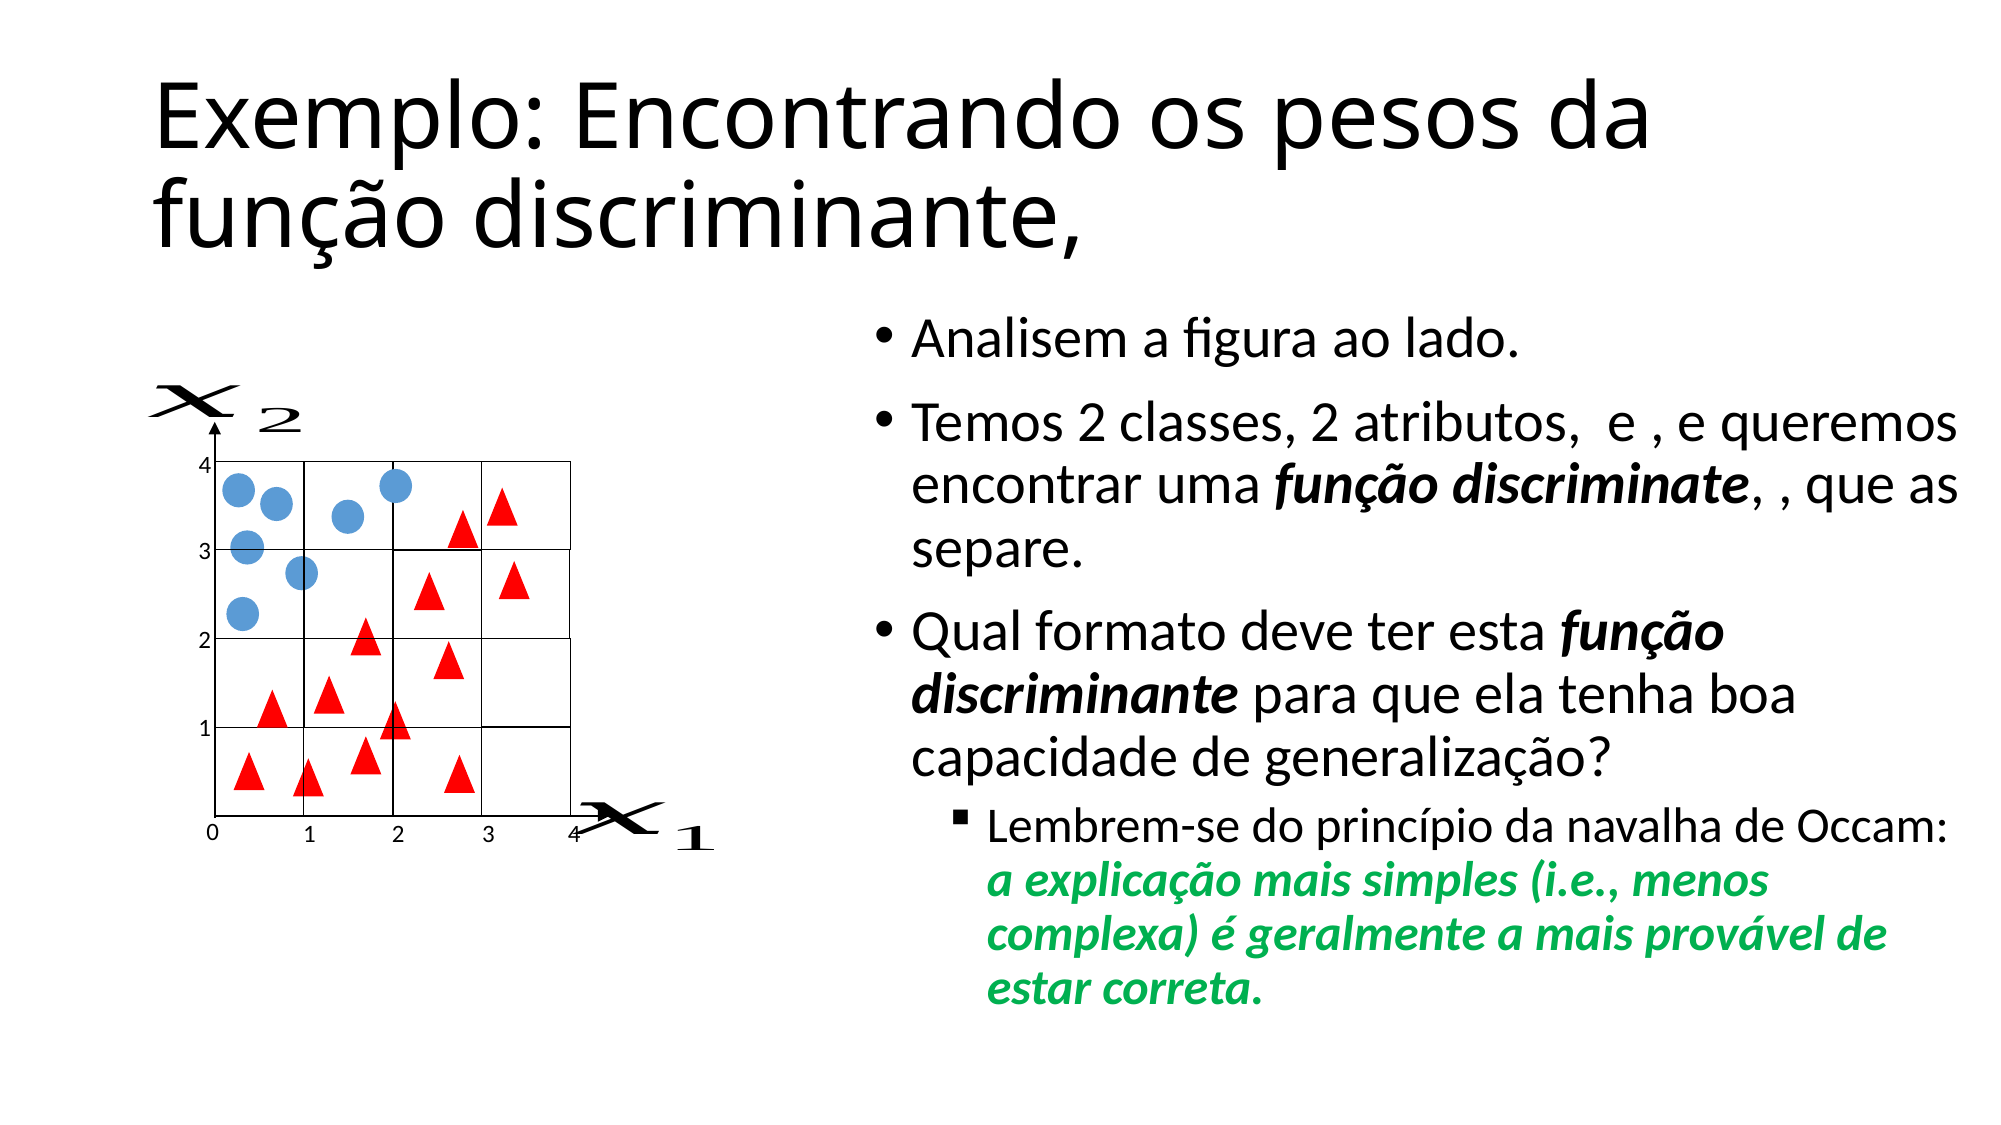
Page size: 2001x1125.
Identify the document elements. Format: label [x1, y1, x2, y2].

text_box [137, 363, 725, 868]
